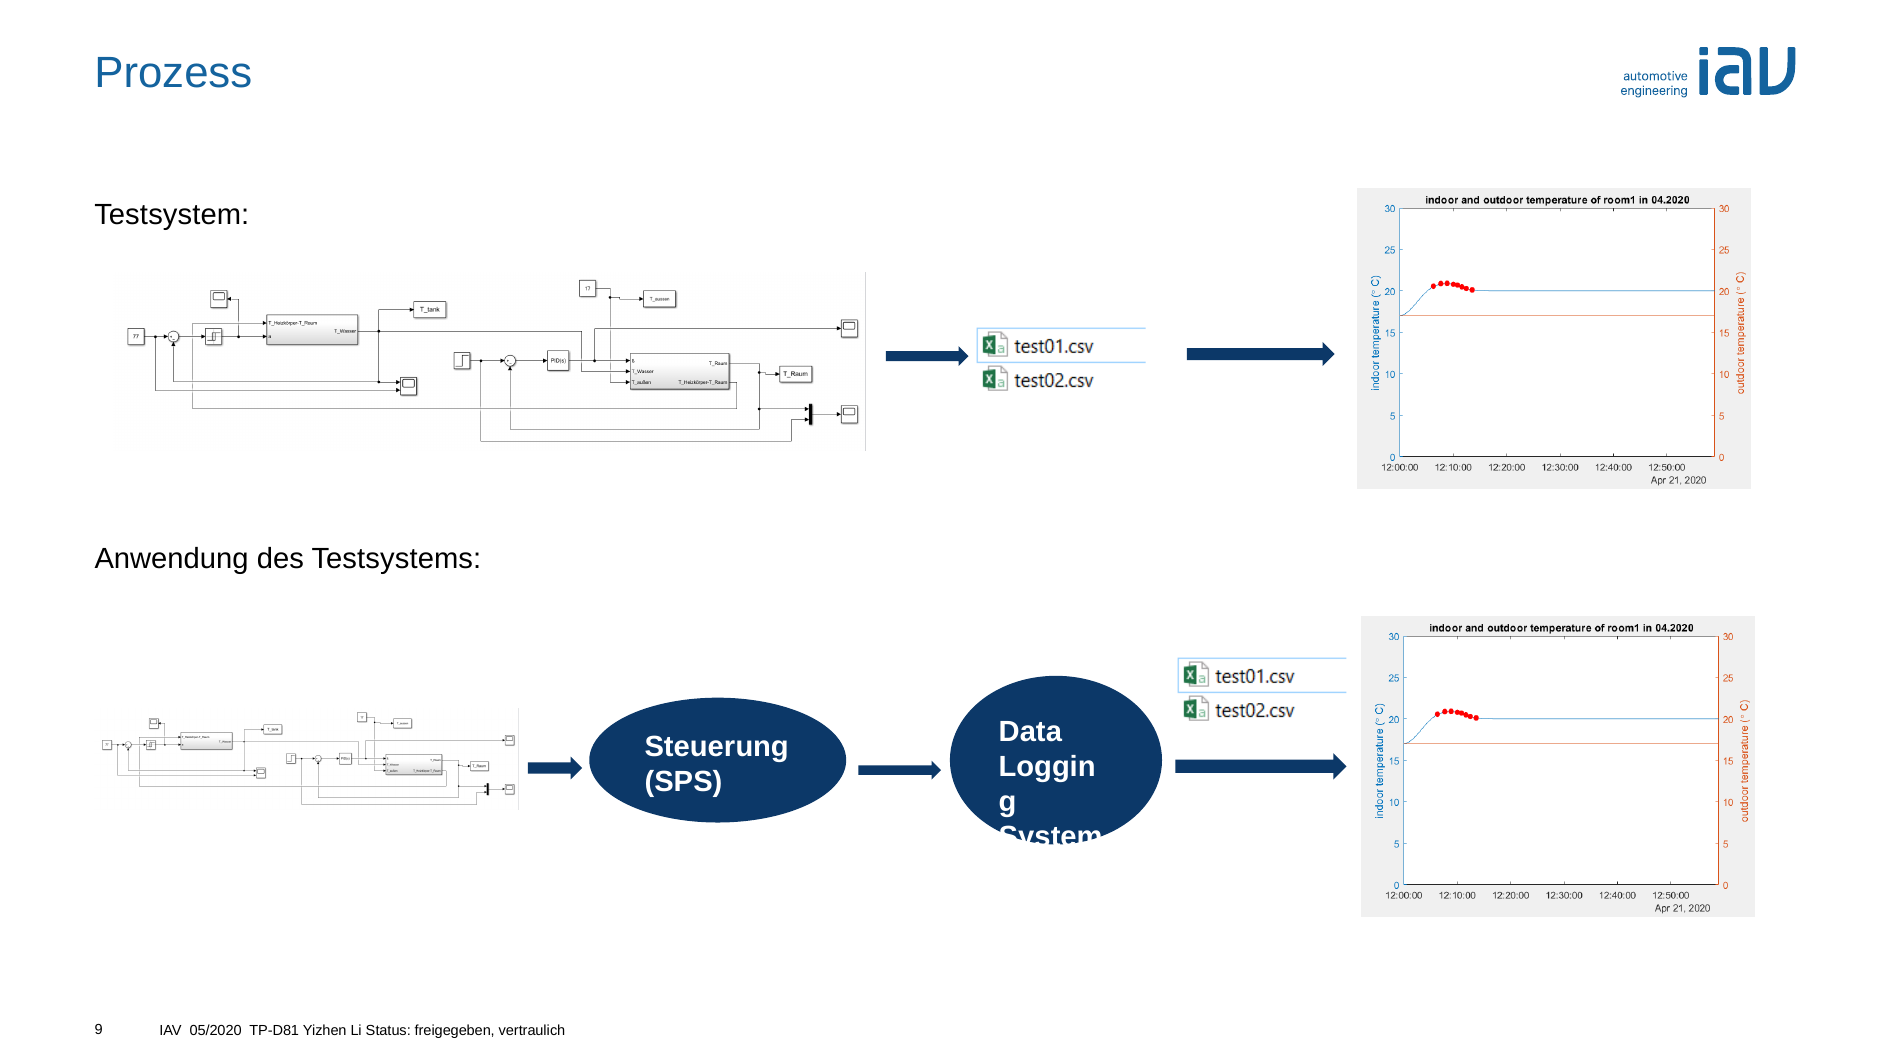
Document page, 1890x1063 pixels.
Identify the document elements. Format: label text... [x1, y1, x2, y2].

text_box [1173, 751, 1349, 782]
text_box [525, 754, 585, 782]
text_box Testsystem: [94, 195, 250, 231]
text_box [883, 344, 963, 369]
picture [94, 708, 520, 810]
picture [1360, 616, 1755, 917]
picture [1357, 188, 1752, 490]
title Prozess [94, 38, 1512, 97]
text_box [1184, 340, 1337, 369]
picture [1169, 654, 1347, 724]
picture [113, 272, 867, 452]
text_box Steuerung (SPS) [587, 695, 849, 825]
text_box [856, 758, 944, 782]
picture [968, 324, 1146, 394]
text_box Data Logging System [947, 673, 1165, 847]
text_box Anwendung des Testsystems: [94, 538, 483, 574]
footer IAV 05/2020 TP-D81 Yizhen Li Status: freigegeben, vertraulich [159, 1015, 1134, 1063]
slide_number 9 [94, 1015, 154, 1063]
